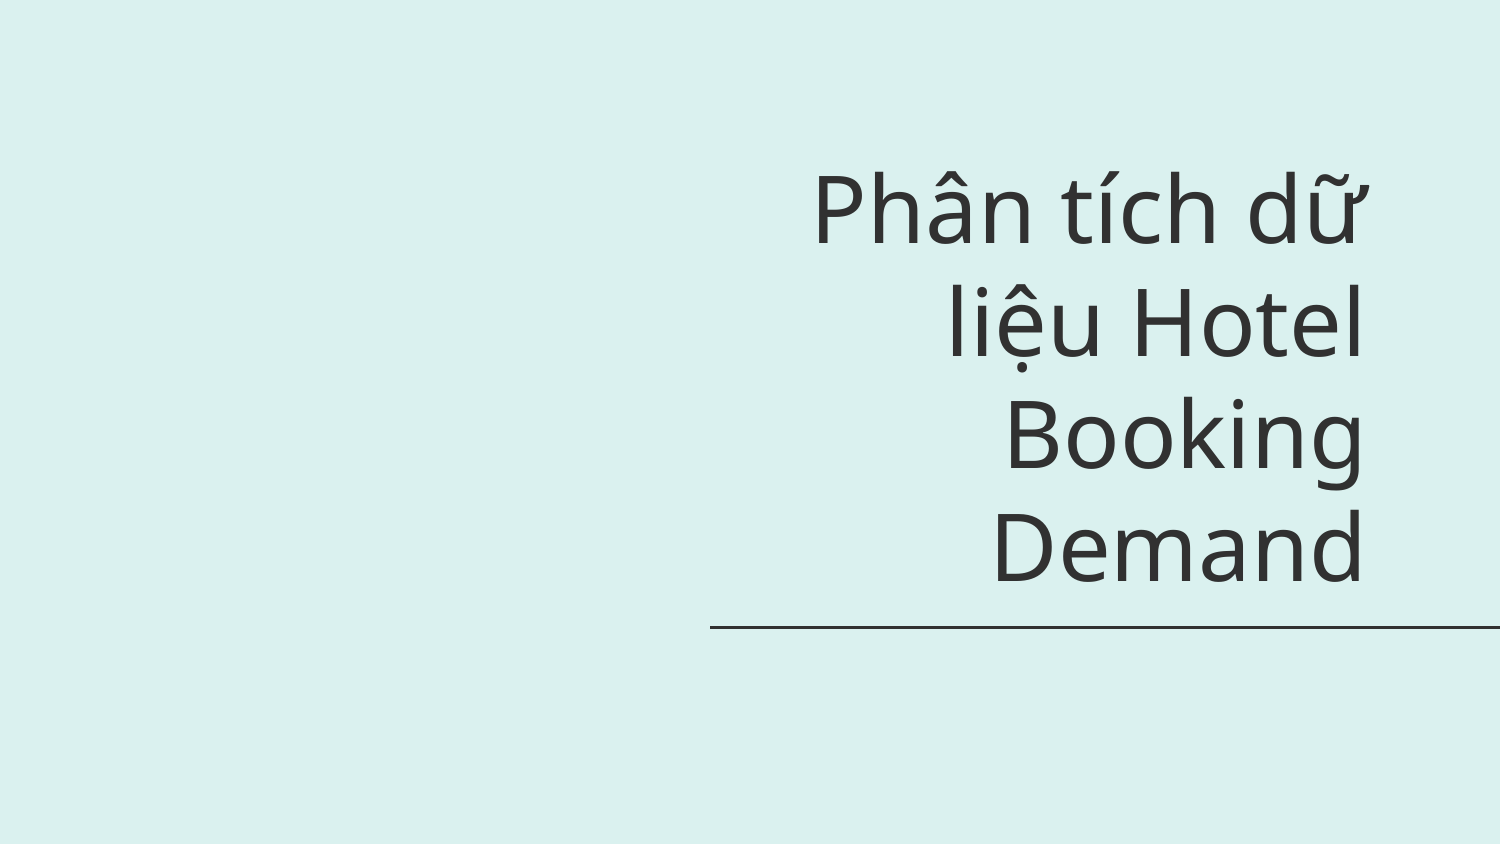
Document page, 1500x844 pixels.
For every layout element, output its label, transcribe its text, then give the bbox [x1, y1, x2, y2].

title Phân tích dữ liệu Hotel Booking Demand [654, 115, 1382, 615]
